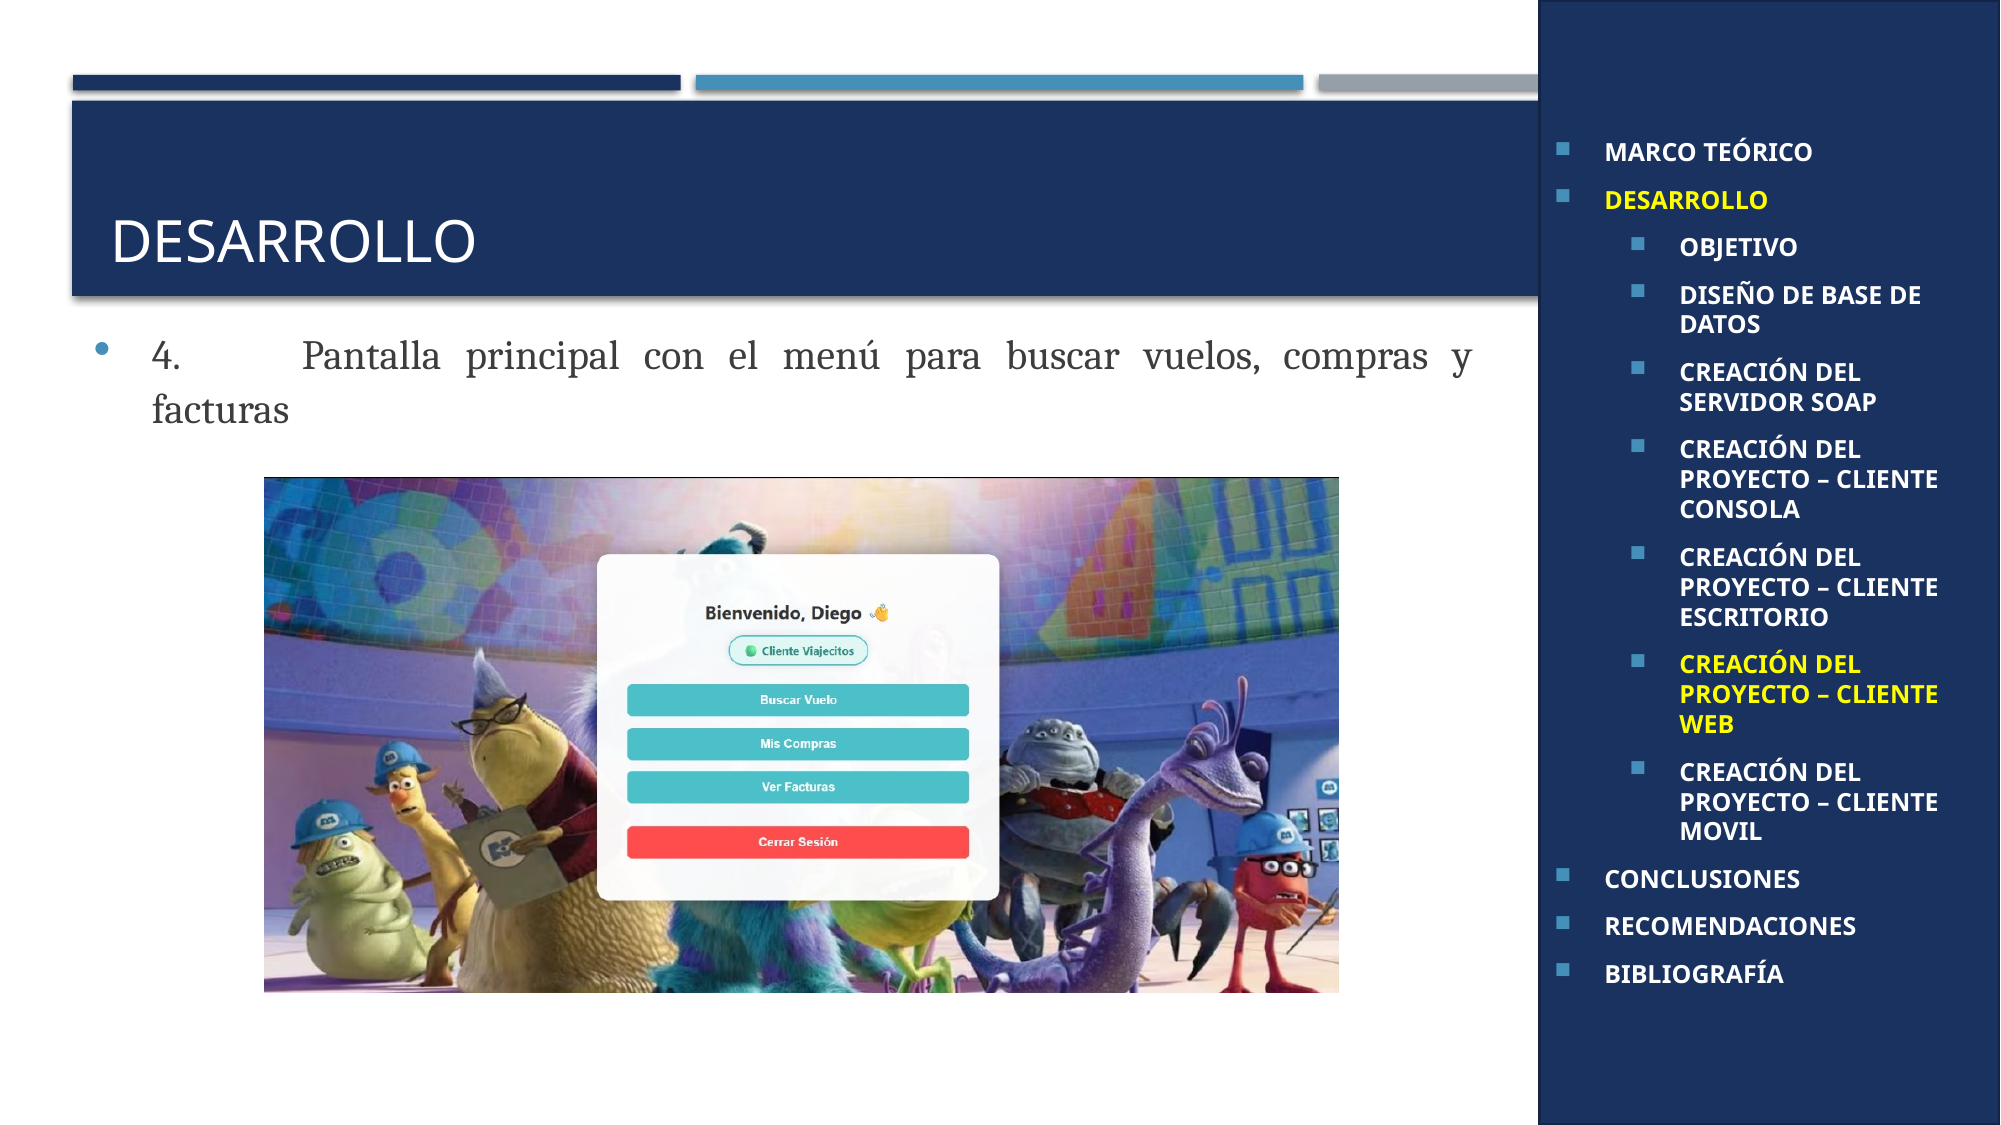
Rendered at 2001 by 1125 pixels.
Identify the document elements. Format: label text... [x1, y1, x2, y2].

list 4. Pantalla principal con el menú para buscar vuelos, compras y facturas [80, 260, 1488, 497]
title DESARROLLO [95, 115, 1538, 282]
picture [264, 476, 1339, 993]
text_box MARCO TEÓRICO DESARROLLO OBJETIVO DISEÑO DE BASE DE DATOS CREACIÓN DEL SERVIDOR SOAP CREACIÓN DEL PROYECTO – CLIENTE CONSOLA CREACIÓN DEL PROYECTO – CLIENTE ESCRITORIO CREACIÓN DEL PROYECTO – CLIENTE WEB CREACIÓN DEL PROYECTO – CLIENTE MOVIL CONCLUSIONES RECOMENDACIONES BIBLIOGRAFÍA [1538, 0, 2000, 1125]
